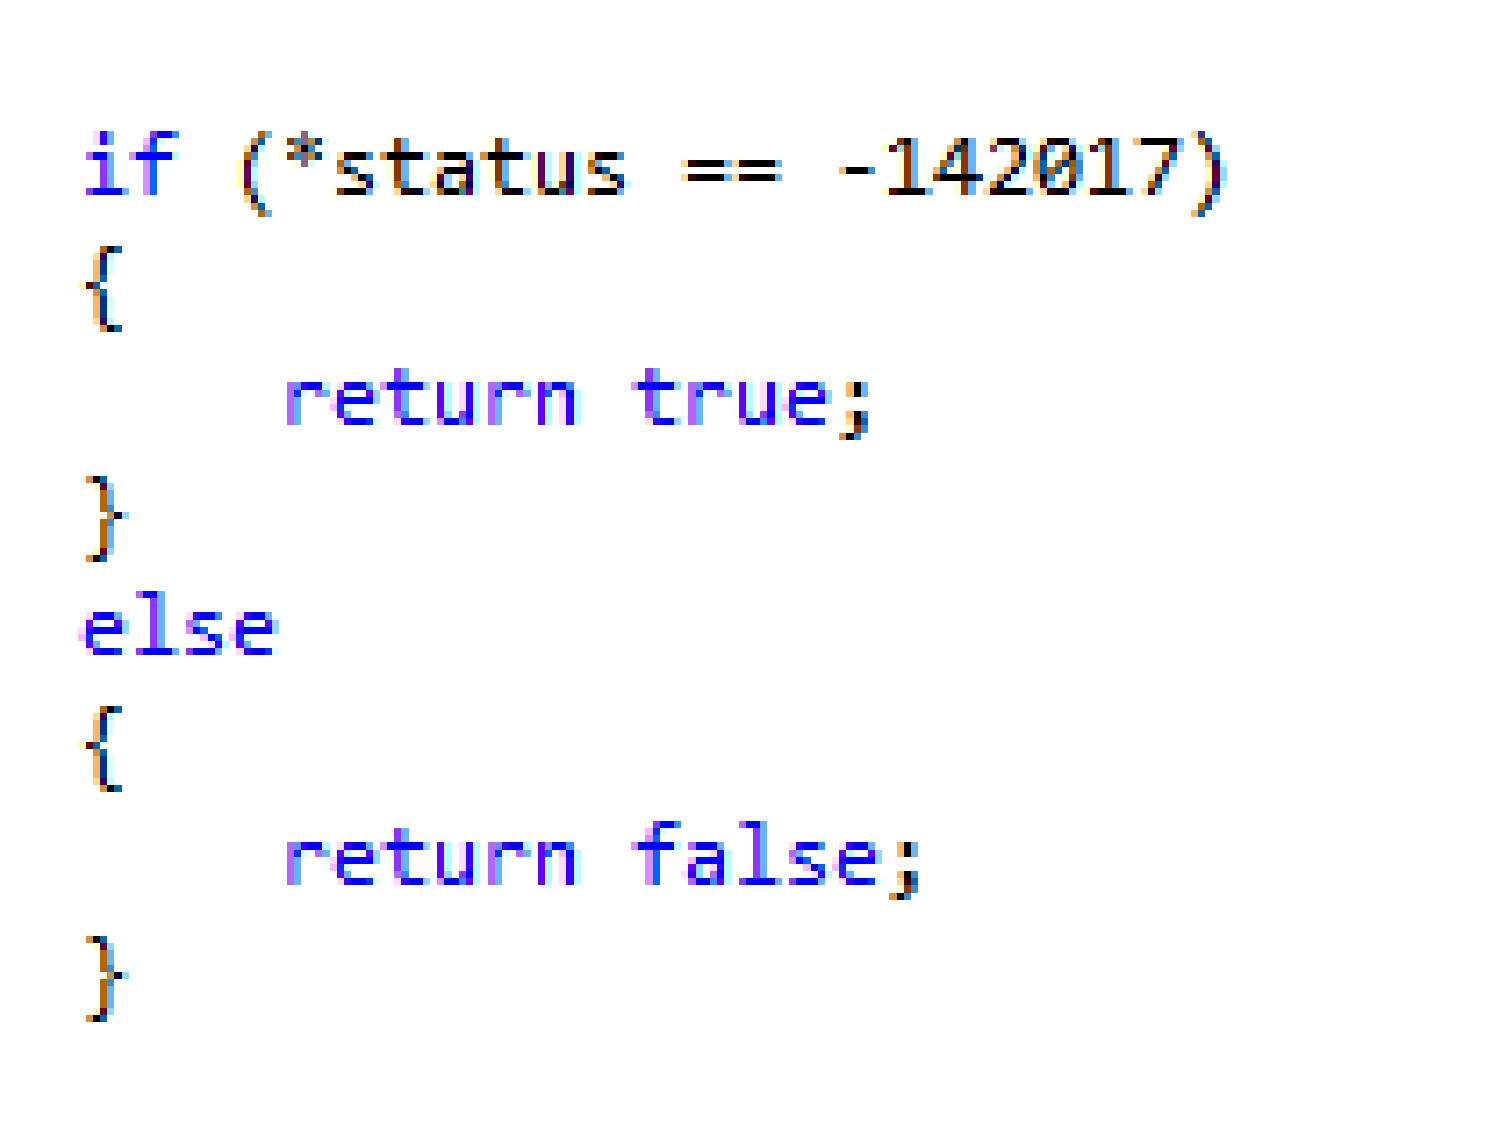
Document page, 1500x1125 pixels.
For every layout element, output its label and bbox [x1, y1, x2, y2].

list [0, 45, 1500, 1080]
